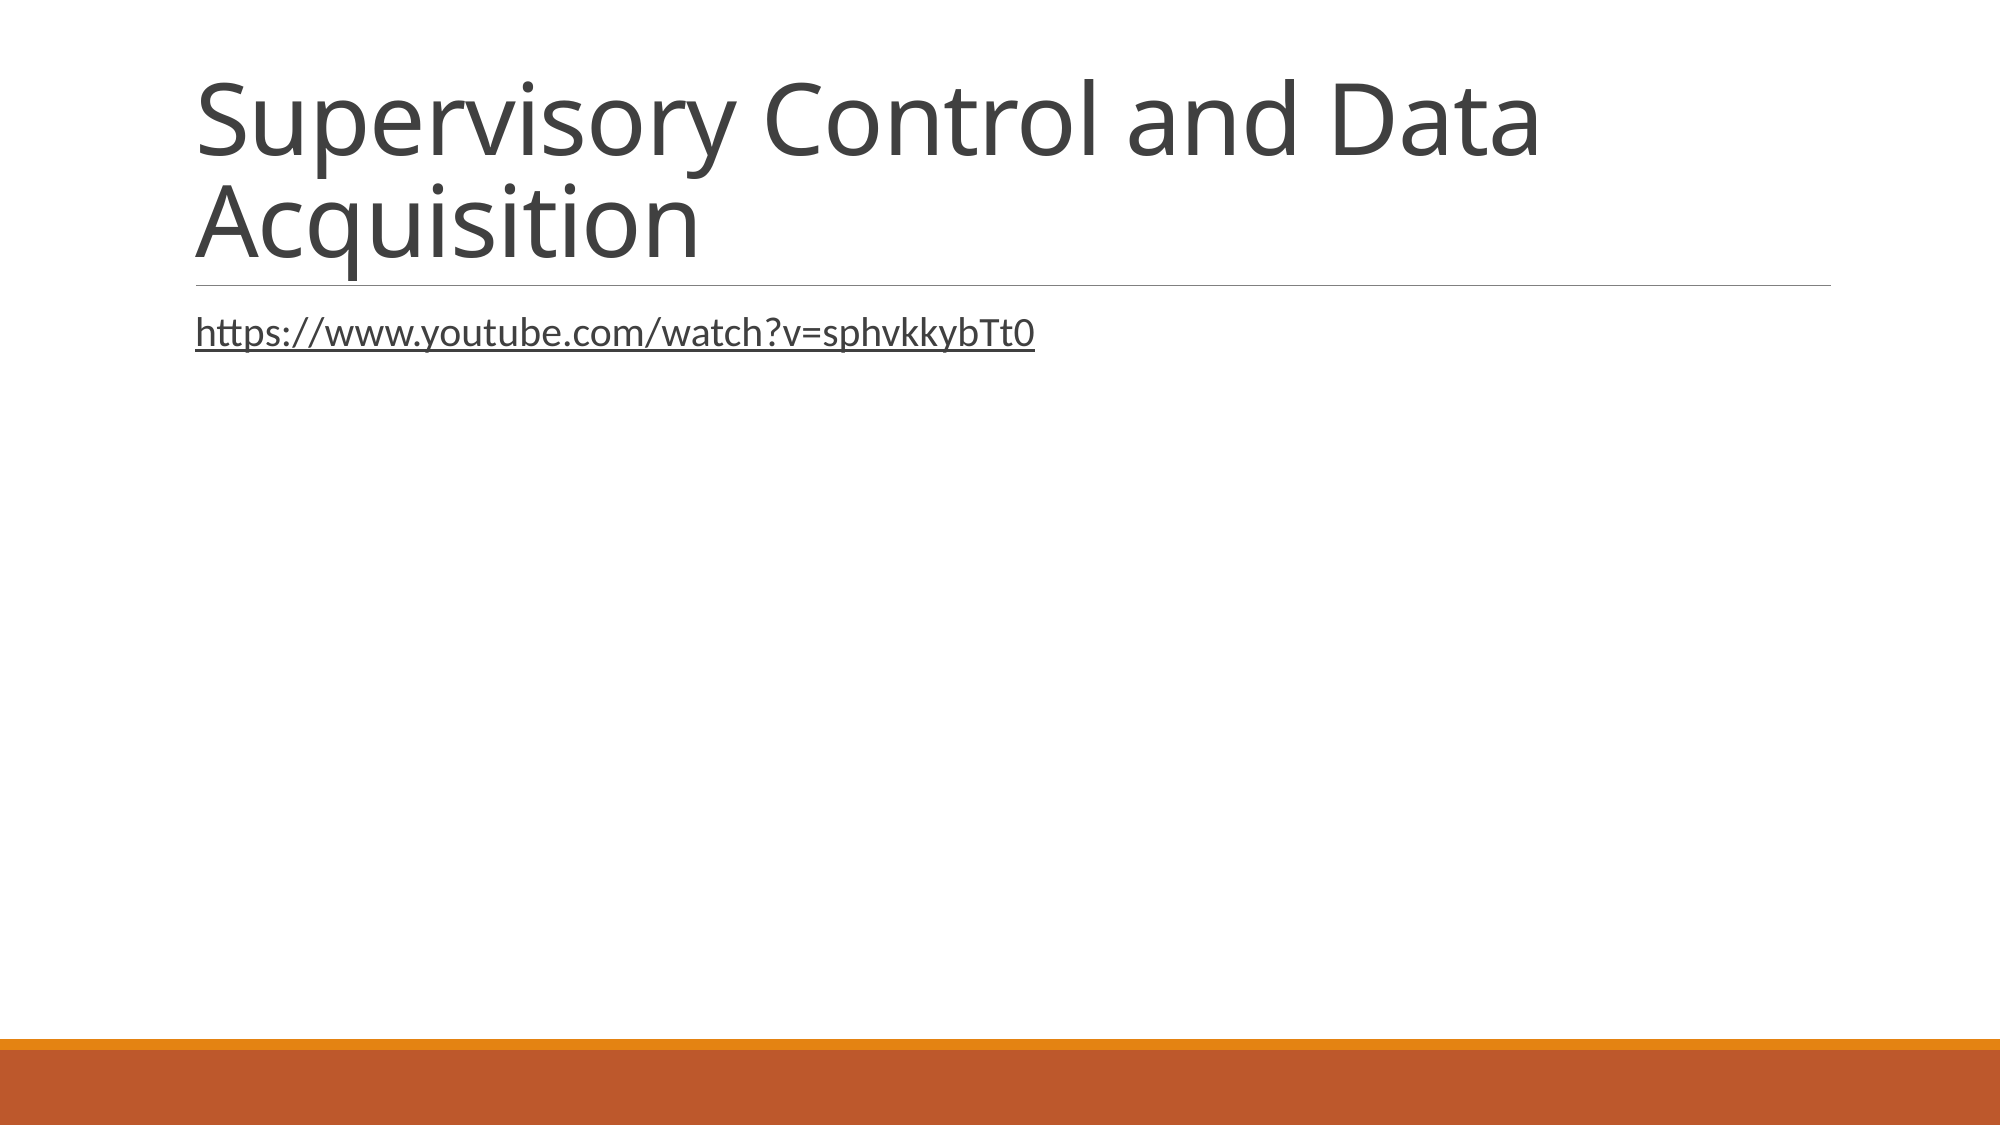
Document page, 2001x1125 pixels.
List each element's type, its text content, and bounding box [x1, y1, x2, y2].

title Supervisory Control and Data Acquisition [180, 47, 1830, 285]
list https://www.youtube.com/watch?v=sphvkkybTt0 [180, 302, 1830, 963]
